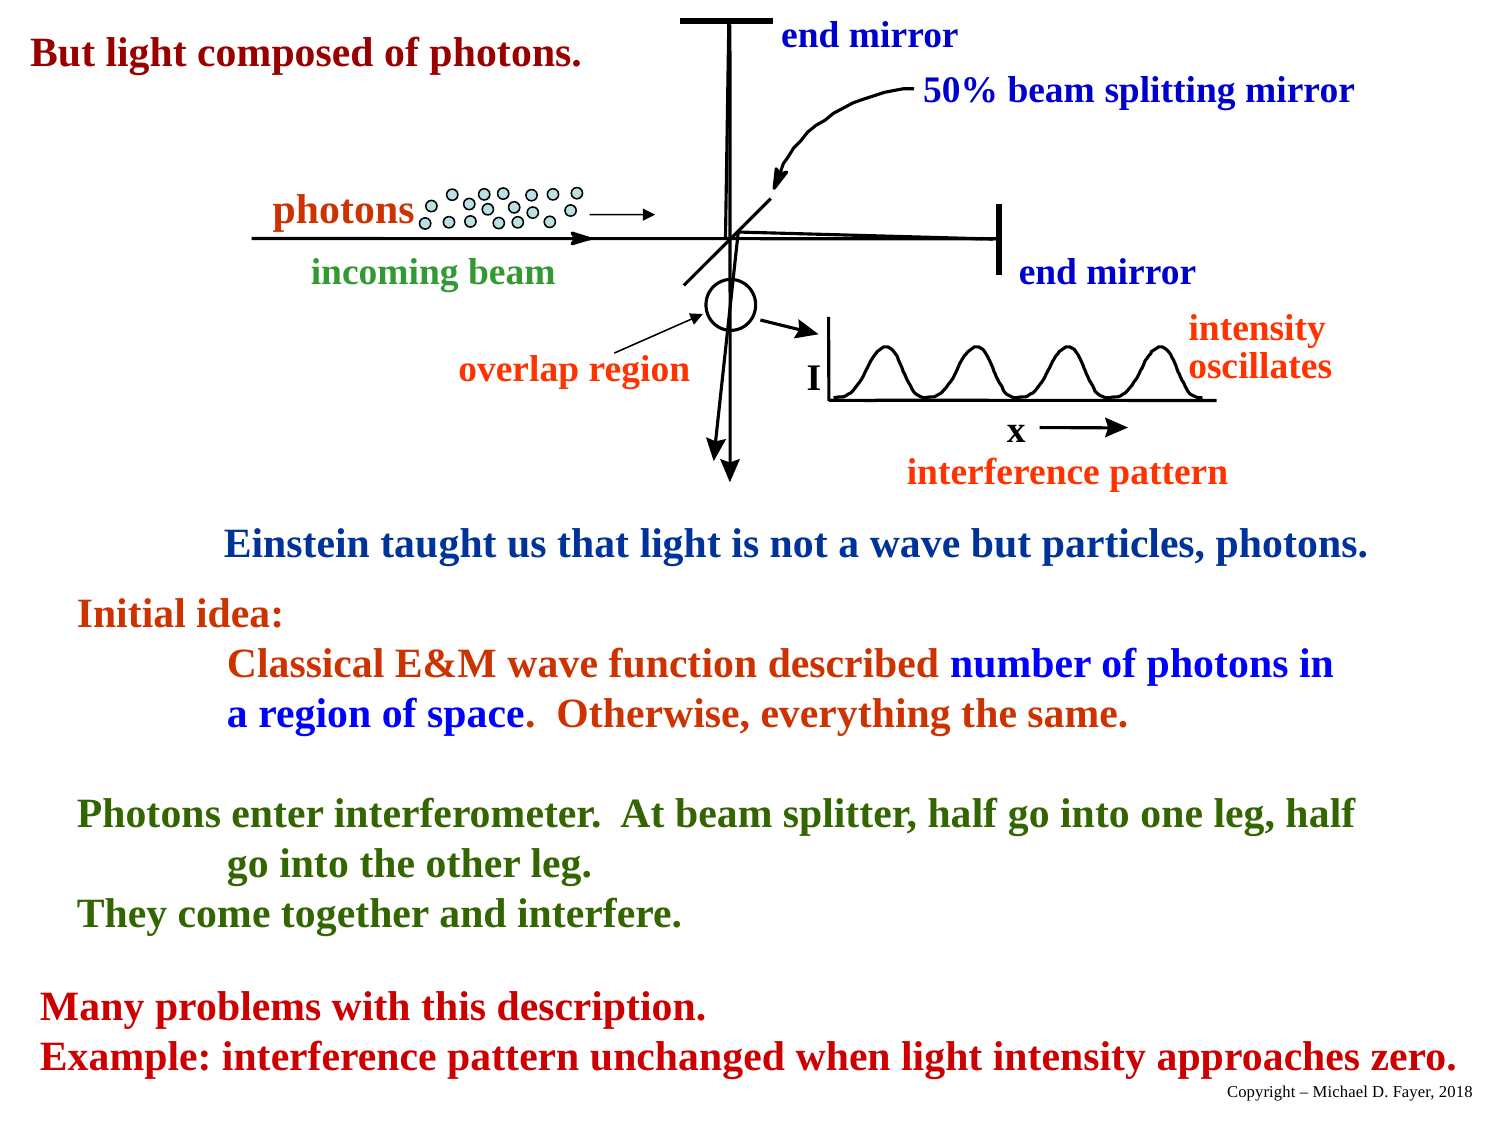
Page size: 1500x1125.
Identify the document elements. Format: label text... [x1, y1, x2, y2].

text_box But light composed of photons. [15, 16, 206, 82]
text_box Many problems with this description. Example: interference pattern unchanged when light intensity approaches zero. [25, 971, 1473, 1087]
text_box Copyright – Michael D. Fayer, 2018 [1212, 1073, 1488, 1108]
text_box Initial idea: Classical E&M wave function described number of photons in a region of space. Otherwise, everything the same. Photons enter interferometer. At beam splitter, half go into one leg, half go into the other leg. They come together and interfere. [62, 578, 1372, 944]
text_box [211, 10, 1382, 574]
